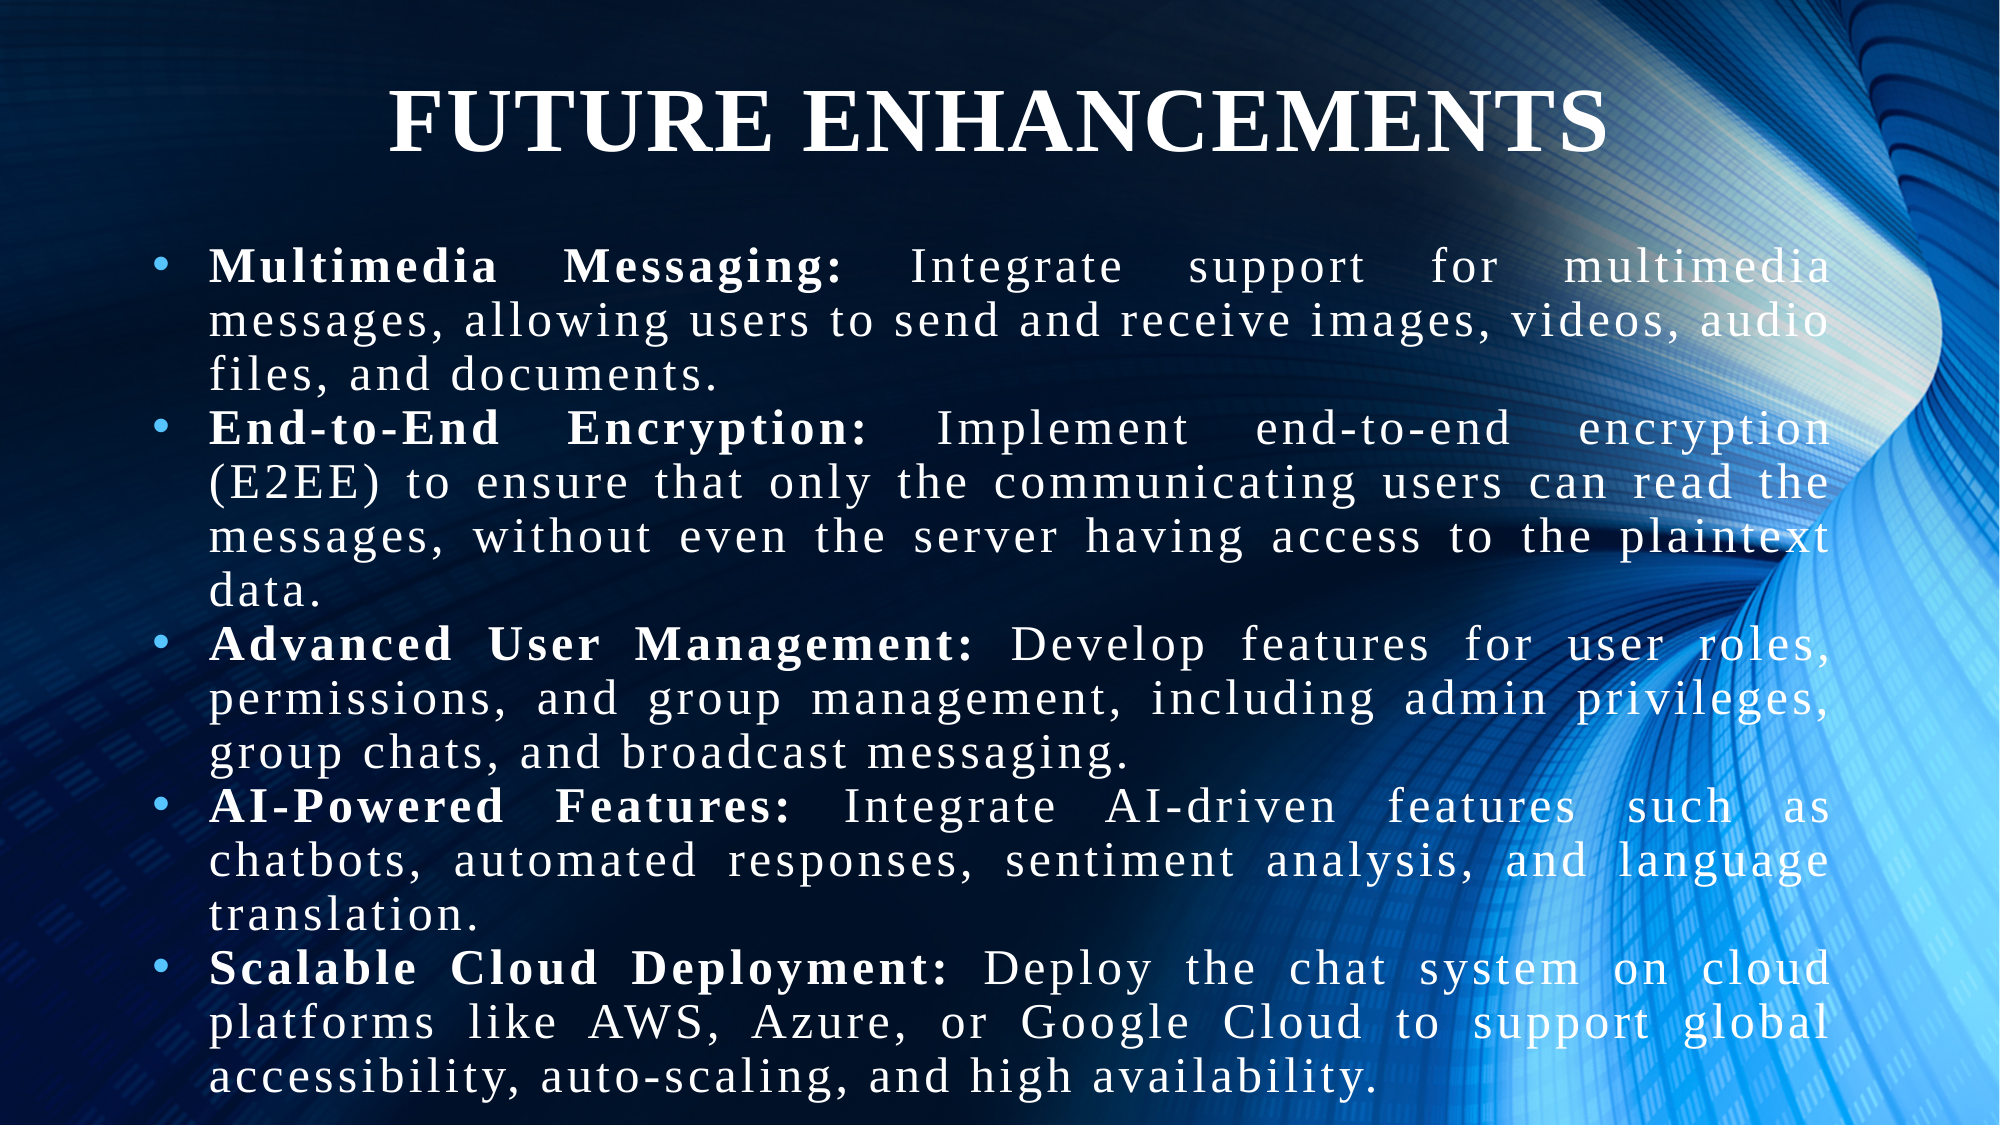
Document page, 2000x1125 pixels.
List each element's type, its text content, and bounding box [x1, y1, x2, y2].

title FUTURE ENHANCEMENTS [373, 0, 1851, 178]
picture [0, 0, 2000, 1125]
subtitle Multimedia Messaging: Integrate support for multimedia messages, allowing users to send and receive images, videos, audio files, and documents. End-to-End Encryption: Implement end-to-end encryption (E2EE) to ensure that only the communicating users can read the messages, without even the server having access to the plaintext data. Advanced User Management: Develop features for user roles, permissions, and group management, including admin privileges, group chats, and broadcast messaging. AI-Powered Features: Integrate AI-driven features such as chatbots, automated responses, sentiment analysis, and language translation. Scalable Cloud Deployment: Deploy the chat system on cloud platforms like AWS, Azure, or Google Cloud to support global accessibility, auto-scaling, and high availability. [137, 231, 1851, 952]
